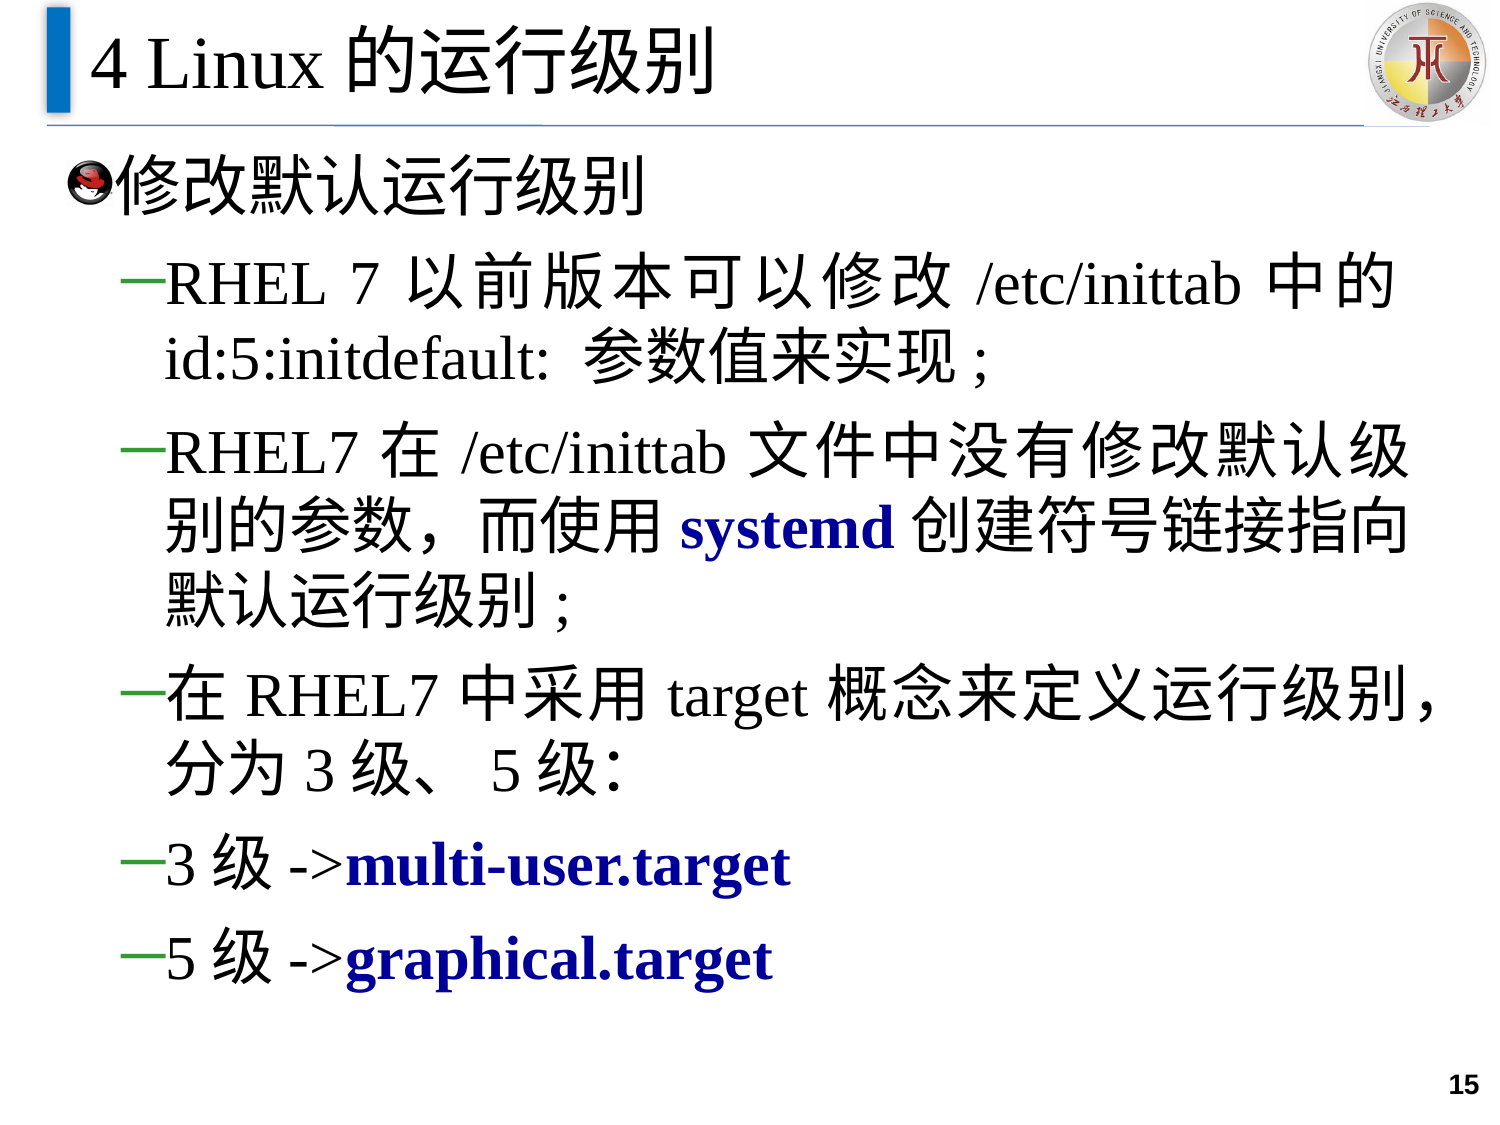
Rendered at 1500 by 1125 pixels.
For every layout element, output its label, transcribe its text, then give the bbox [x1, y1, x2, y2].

title 4 Linux的运行级别 [75, 0, 1425, 122]
picture [65, 160, 115, 207]
picture [1364, 0, 1490, 126]
slide_number 15 [1355, 1042, 1495, 1125]
list 修改默认运行级别 RHEL 7以前版本可以修改/etc/inittab中的id:5:initdefault: 参数值来实现; RHEL7在/etc/inittab文件中没有修改默认级别的参数，而使用systemd创建符号链接指向默认运行级别; 在RHEL7中采用target概念来定义运行级别，分为3级、5级： 3级->multi-user.target 5级->graphical.target [50, 135, 1427, 1088]
